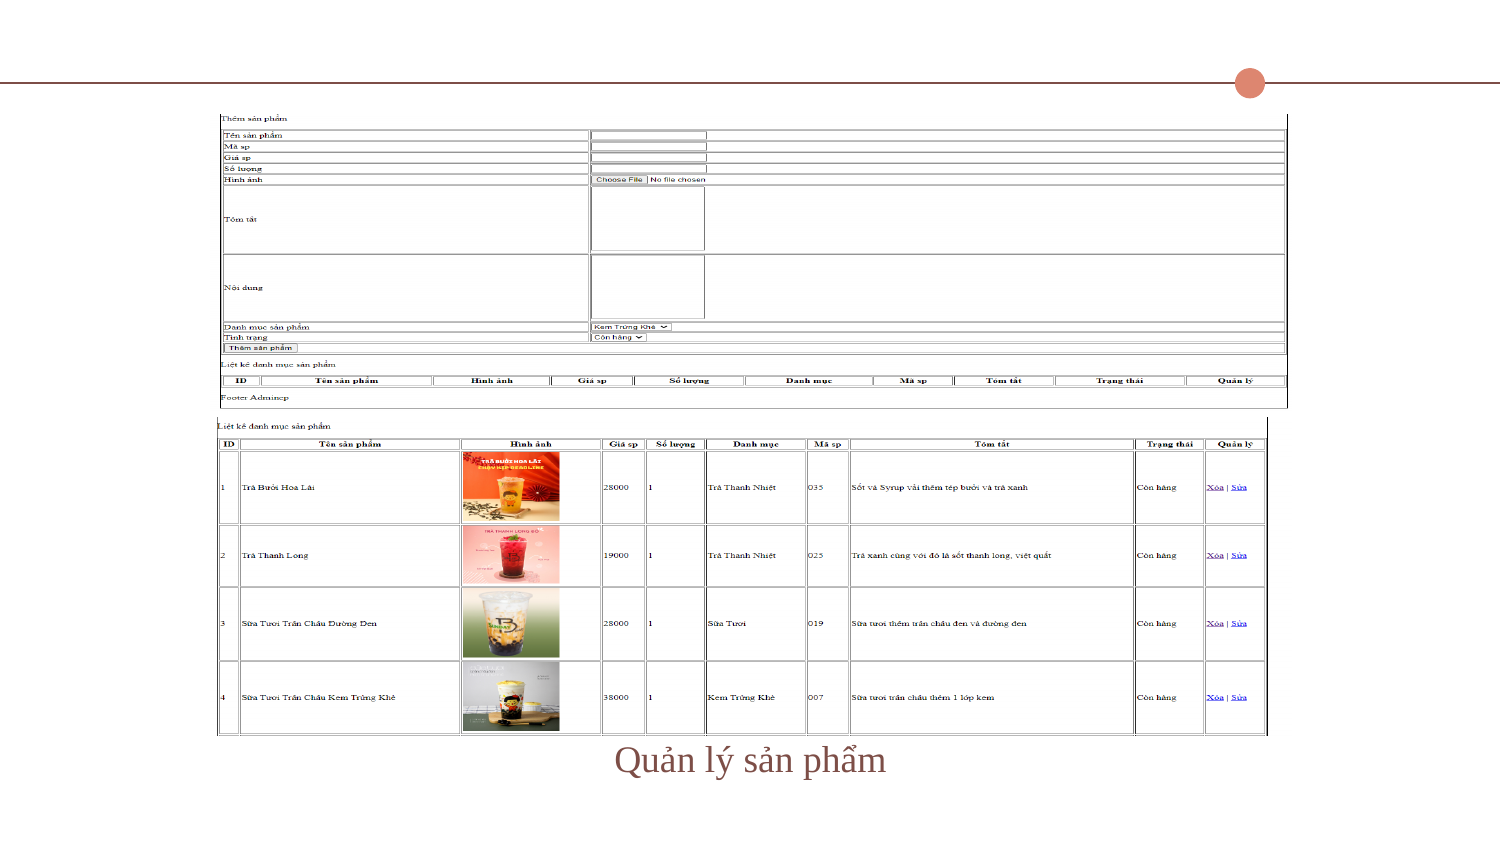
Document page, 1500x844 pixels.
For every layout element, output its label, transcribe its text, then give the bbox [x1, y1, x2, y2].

picture [209, 417, 1292, 737]
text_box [0, 67, 1500, 99]
picture [209, 114, 1292, 411]
text_box Quản lý sản phẩm [256, 745, 1245, 781]
